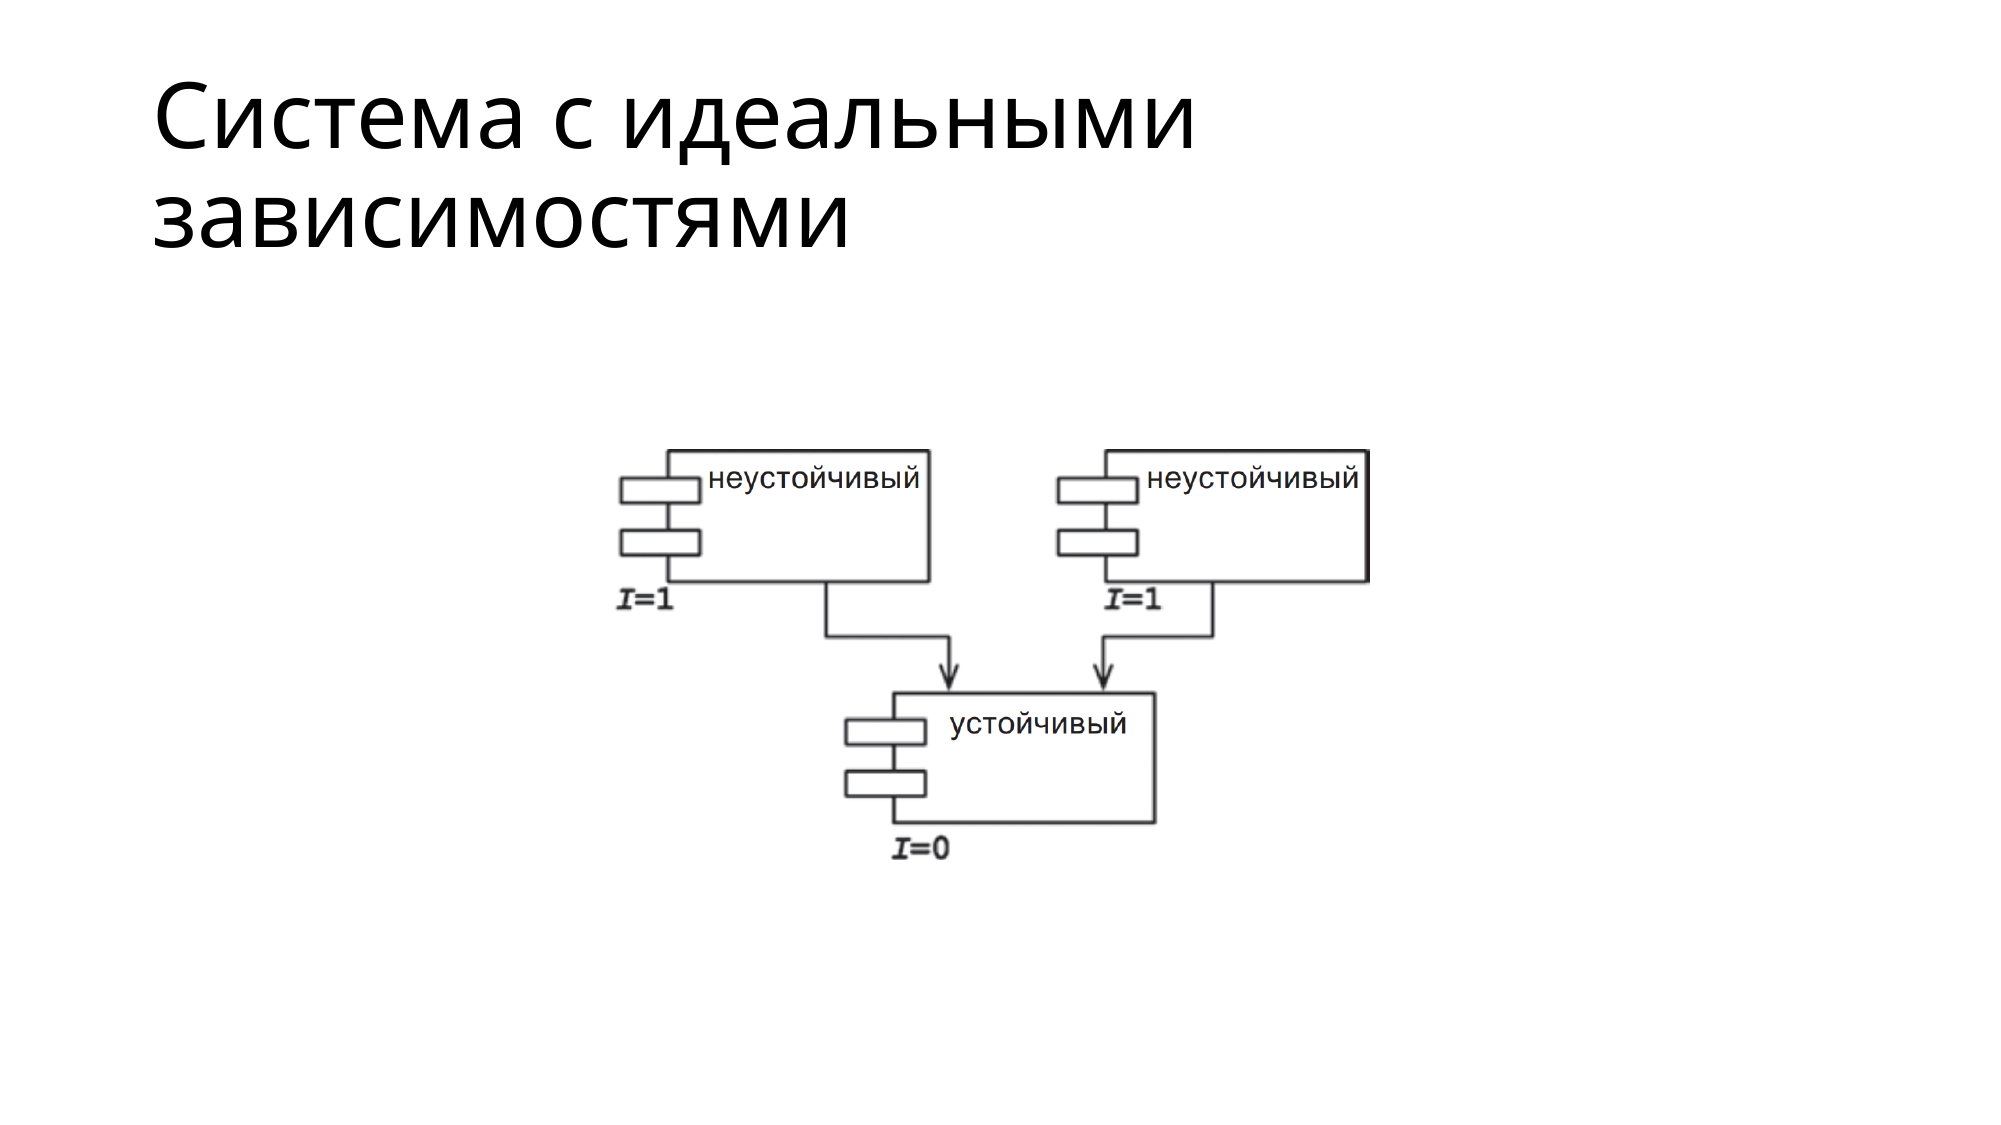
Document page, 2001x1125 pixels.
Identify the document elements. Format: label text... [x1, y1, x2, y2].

title Система с идеальными зависимостями [137, 59, 1863, 278]
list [563, 425, 1436, 888]
